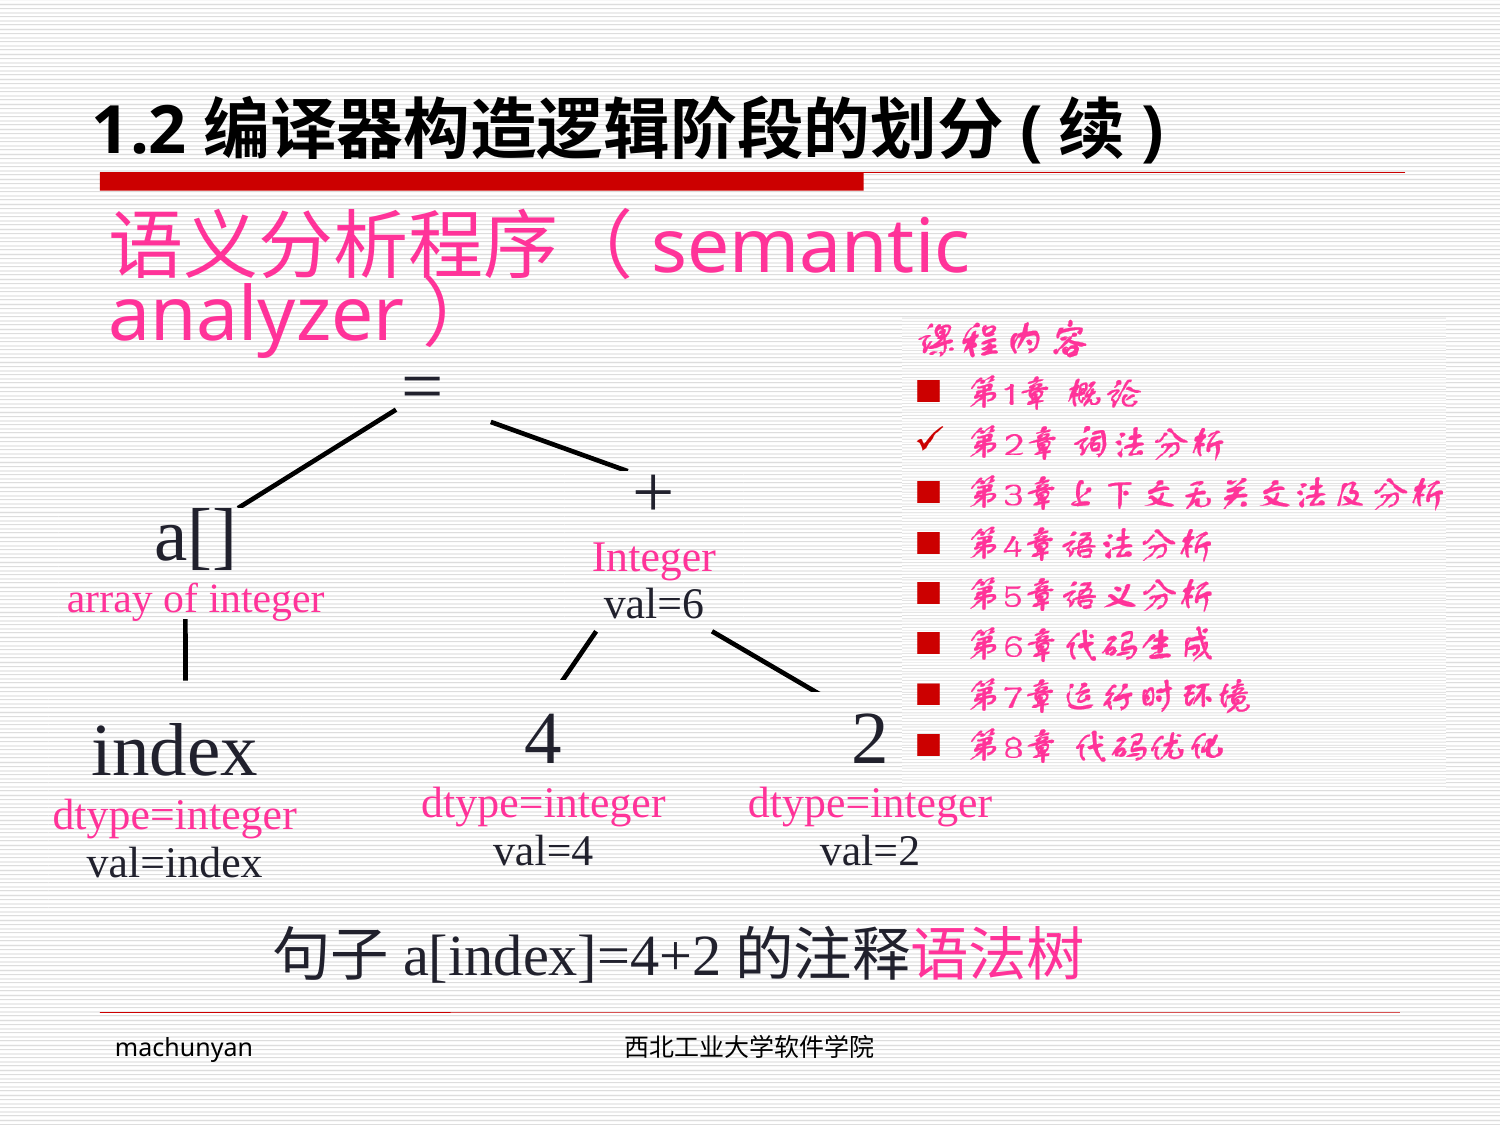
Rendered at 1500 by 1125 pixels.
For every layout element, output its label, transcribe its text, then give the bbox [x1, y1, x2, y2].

slide_number machunyan [99, 1024, 426, 1103]
text_box 句子a[index]=4+2的注释语法树 [257, 925, 1121, 993]
footer 西北工业大学软件学院 [512, 1024, 988, 1103]
picture [0, 0, 1500, 1125]
text_box 语义分析程序（semantic analyzer） [93, 211, 1365, 299]
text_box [48, 360, 1008, 915]
text_box 1.2编译器构造逻辑阶段的划分(续) [76, 82, 1296, 175]
slide_number [1074, 1024, 1401, 1103]
